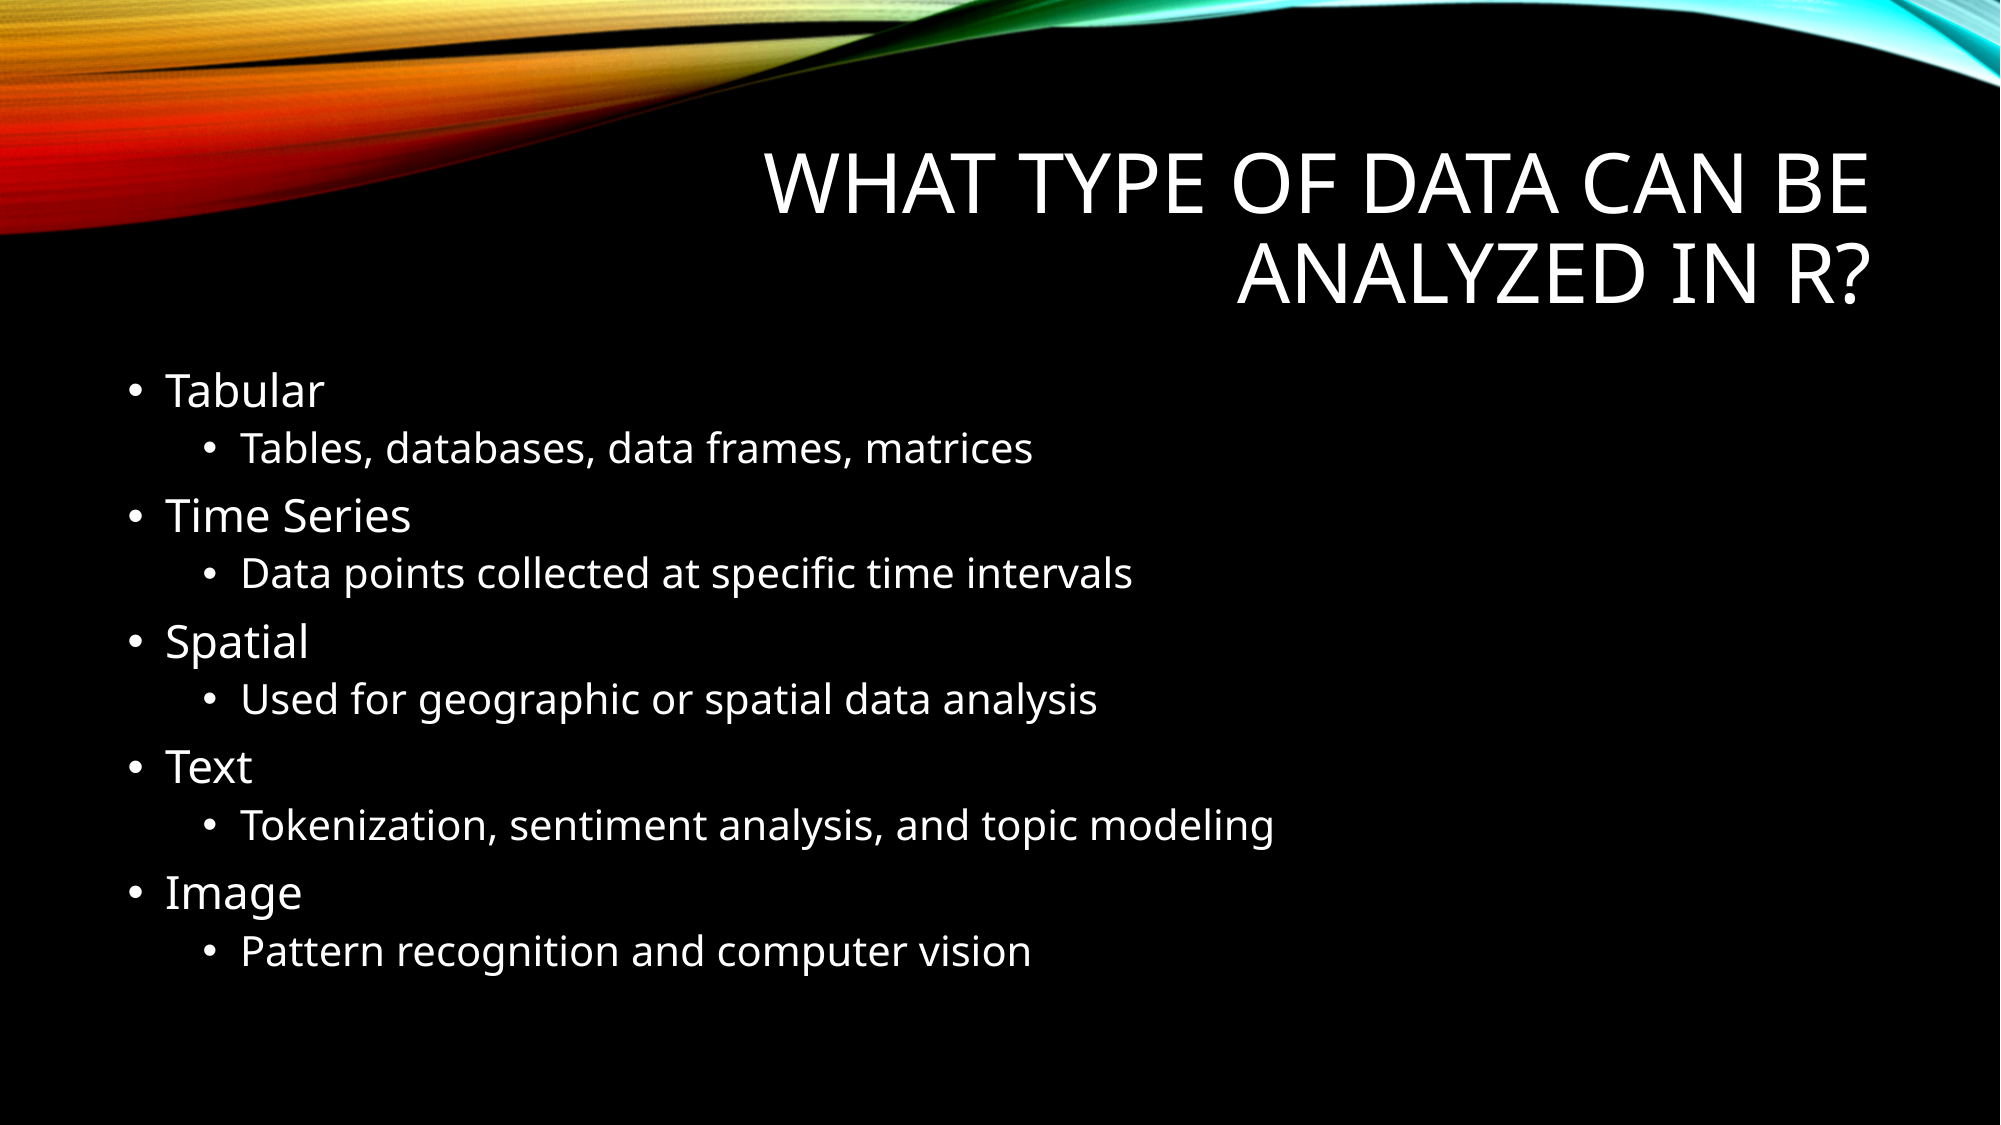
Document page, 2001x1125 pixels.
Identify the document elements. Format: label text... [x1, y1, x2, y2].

picture [0, 0, 2000, 237]
list Tabular Tables, databases, data frames, matrices Time Series Data points collected at specific time intervals Spatial Used for geographic or spatial data analysis Text Tokenization, sentiment analysis, and topic modeling Image Pattern recognition and computer vision [112, 360, 1888, 1021]
title What type of Data can be analyzed in R? [630, 125, 1888, 338]
